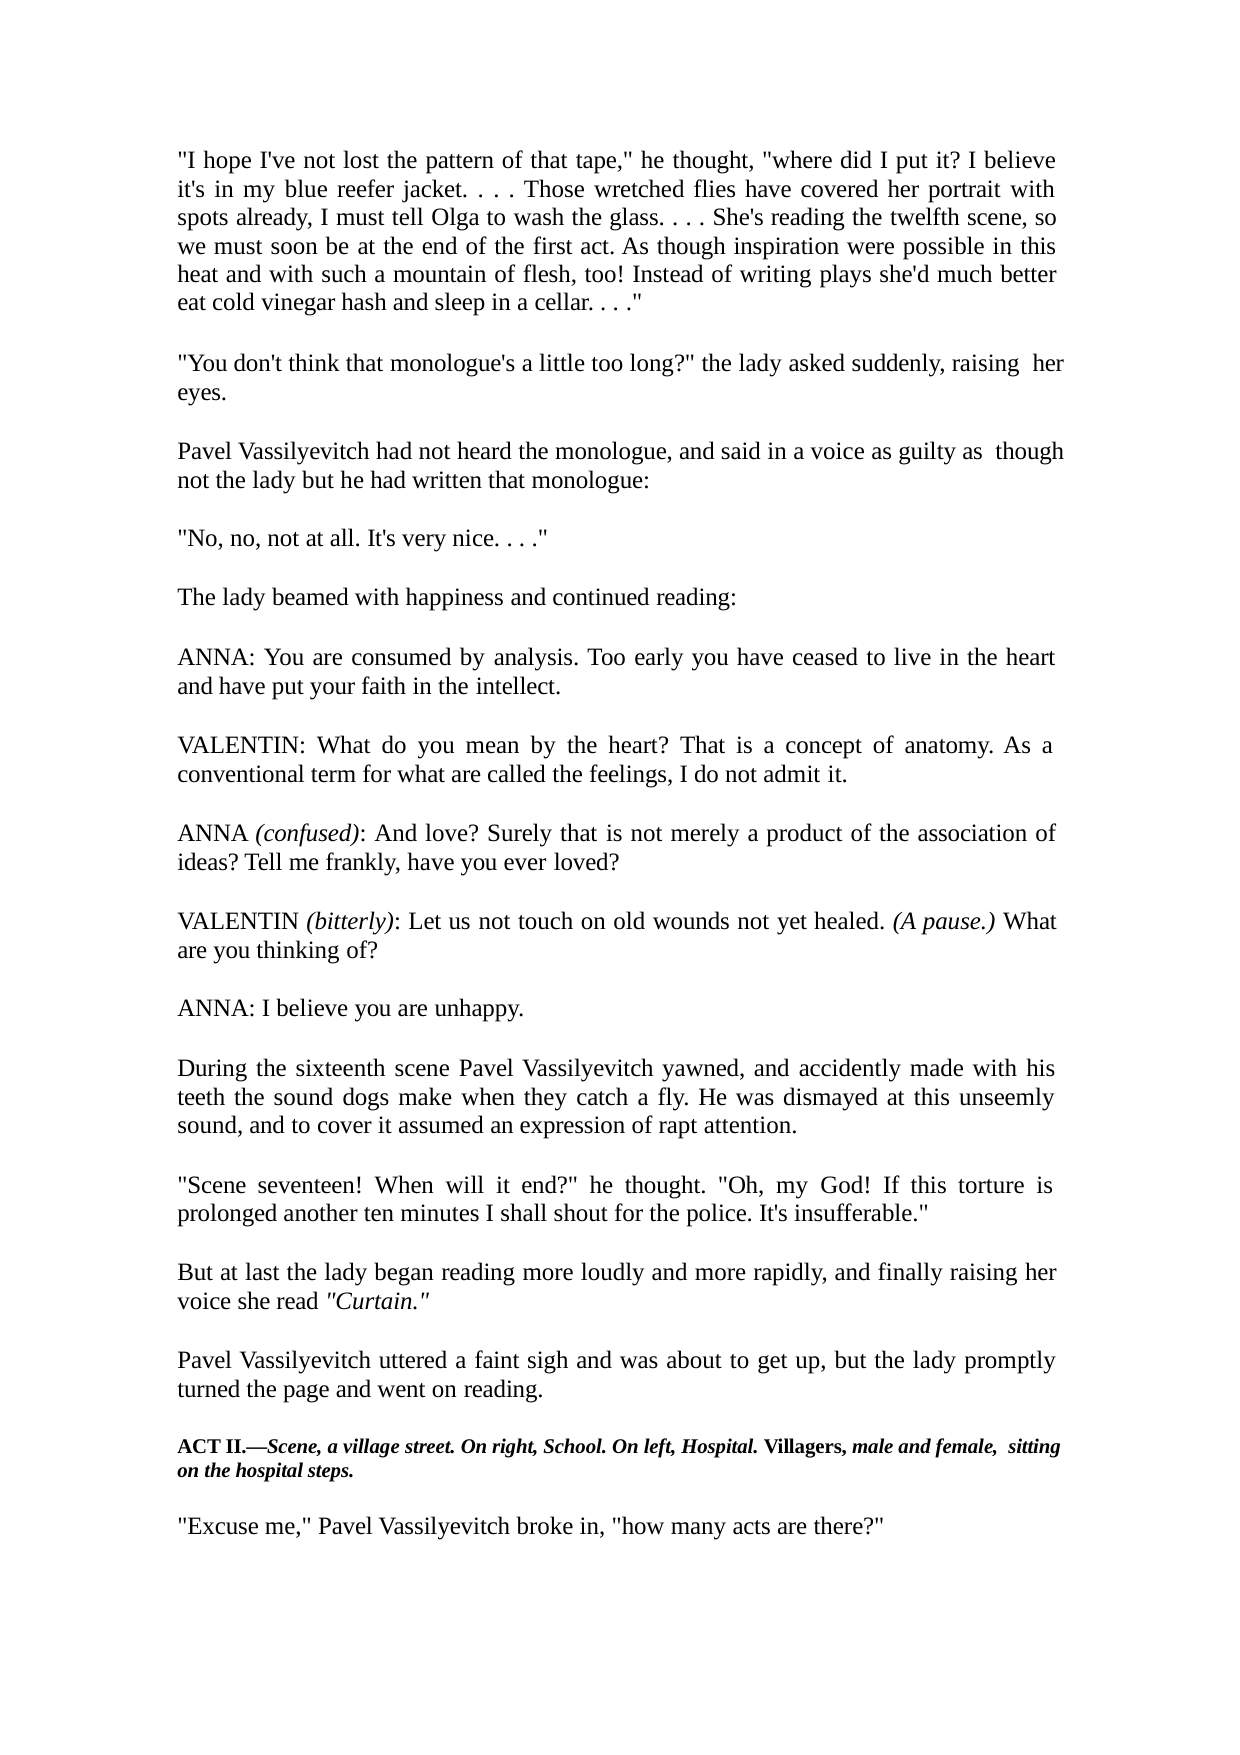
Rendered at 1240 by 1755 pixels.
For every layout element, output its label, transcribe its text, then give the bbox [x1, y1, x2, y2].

text_box "I hope I've not lost the pattern of that tape," he thought, "where did I put it? I believe it's in my blue reefer jacket. . . . Those wretched flies have covered her portrait with spots already, I must tell Olga to wash the glass. . . . She's reading the twelfth scene, so we must soon be at the end of the first act. As though inspiration were possible in this heat and with such a mountain of flesh, too! Instead of writing plays she'd much better eat cold vinegar hash and sleep in a cellar. . . ." "You don't think that monologue's a little too long?" the lady asked suddenly, raising her eyes. Pavel Vassilyevitch had not heard the monologue, and said in a voice as guilty as though not the lady but he had written that monologue: "No, no, not at all. It's very nice. . . ." The lady beamed with happiness and continued reading: ANNA: You are consumed by analysis. Too early you have ceased to live in the heart and have put your faith in the intellect. VALENTIN: What do you mean by the heart? That is a concept of anatomy. As a conventional term for what are called the feelings, I do not admit it. ANNA (confused): And love? Surely that is not merely a product of the association of ideas? Tell me frankly, have you ever loved? VALENTIN (bitterly): Let us not touch on old wounds not yet healed. (A pause.) What are you thinking of? ANNA: I believe you are unhappy. During the sixteenth scene Pavel Vassilyevitch yawned, and accidently made with his teeth the sound dogs make when they catch a fly. He was dismayed at this unseemly sound, and to cover it assumed an expression of rapt attention. "Scene seventeen! When will it end?" he thought. "Oh, my God! If this torture is prolonged another ten minutes I shall shout for the police. It's insufferable." But at last the lady began reading more loudly and more rapidly, and finally raising her voice she read "Curtain." Pavel Vassilyevitch uttered a faint sigh and was about to get up, but the lady promptly turned the page and went on reading. ACT II.—Scene, a village street. On right, School. On left, Hospital. Villagers, male and female, sitting on the hospital steps. "Excuse me," Pavel Vassilyevitch broke in, "how many acts are there?" [175, 142, 1066, 1540]
